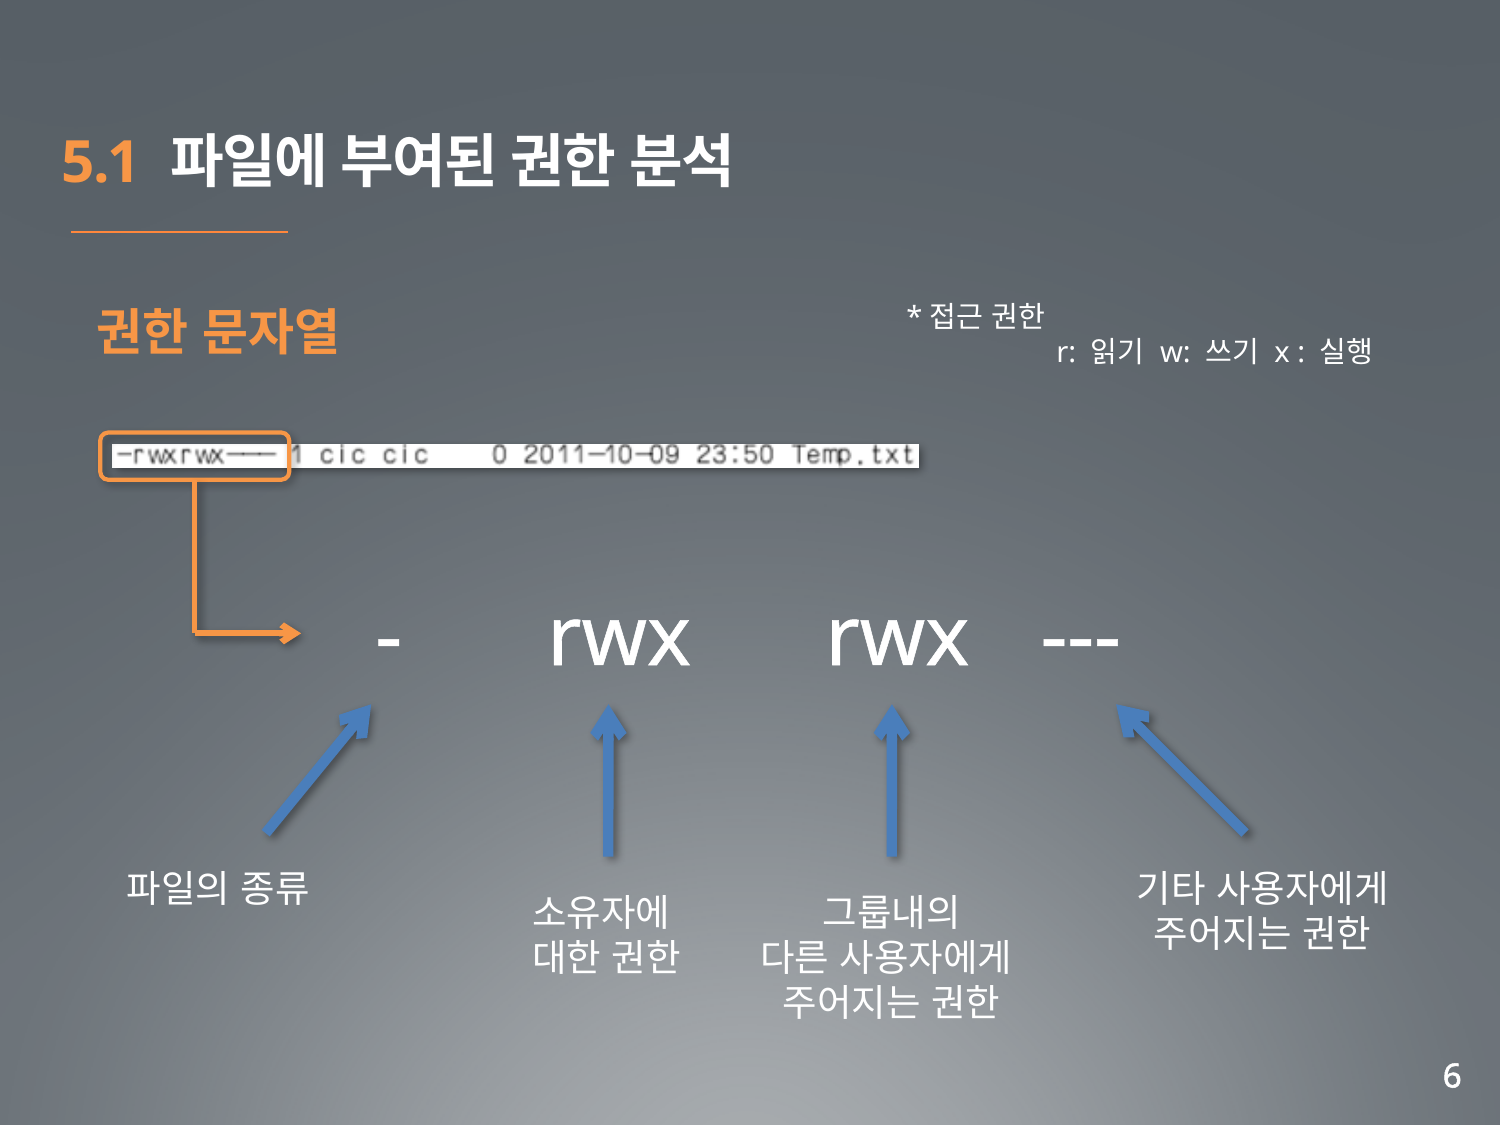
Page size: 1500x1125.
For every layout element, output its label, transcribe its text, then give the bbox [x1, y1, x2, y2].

text_box 기타 사용자에게 주어지는 권한 [1104, 857, 1421, 963]
text_box 5.1 파일에 부여된 권한 분석 [46, 117, 1137, 202]
picture [0, 0, 1500, 1125]
text_box 그룹내의 다른 사용자에게 주어지는 권한 [702, 881, 1081, 1032]
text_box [1115, 703, 1246, 834]
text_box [253, 715, 384, 822]
text_box 6 [1399, 1046, 1477, 1107]
text_box 소유자에 대한 권한 [407, 881, 702, 987]
text_box *접근 권한 r: 읽기 w: 쓰기 x : 실행 [891, 290, 1447, 376]
text_box 권한 문자열 [82, 292, 891, 368]
text_box 파일의 종류 [100, 857, 337, 918]
text_box - rwx rwx --- [253, 574, 1243, 689]
text_box [98, 430, 292, 482]
